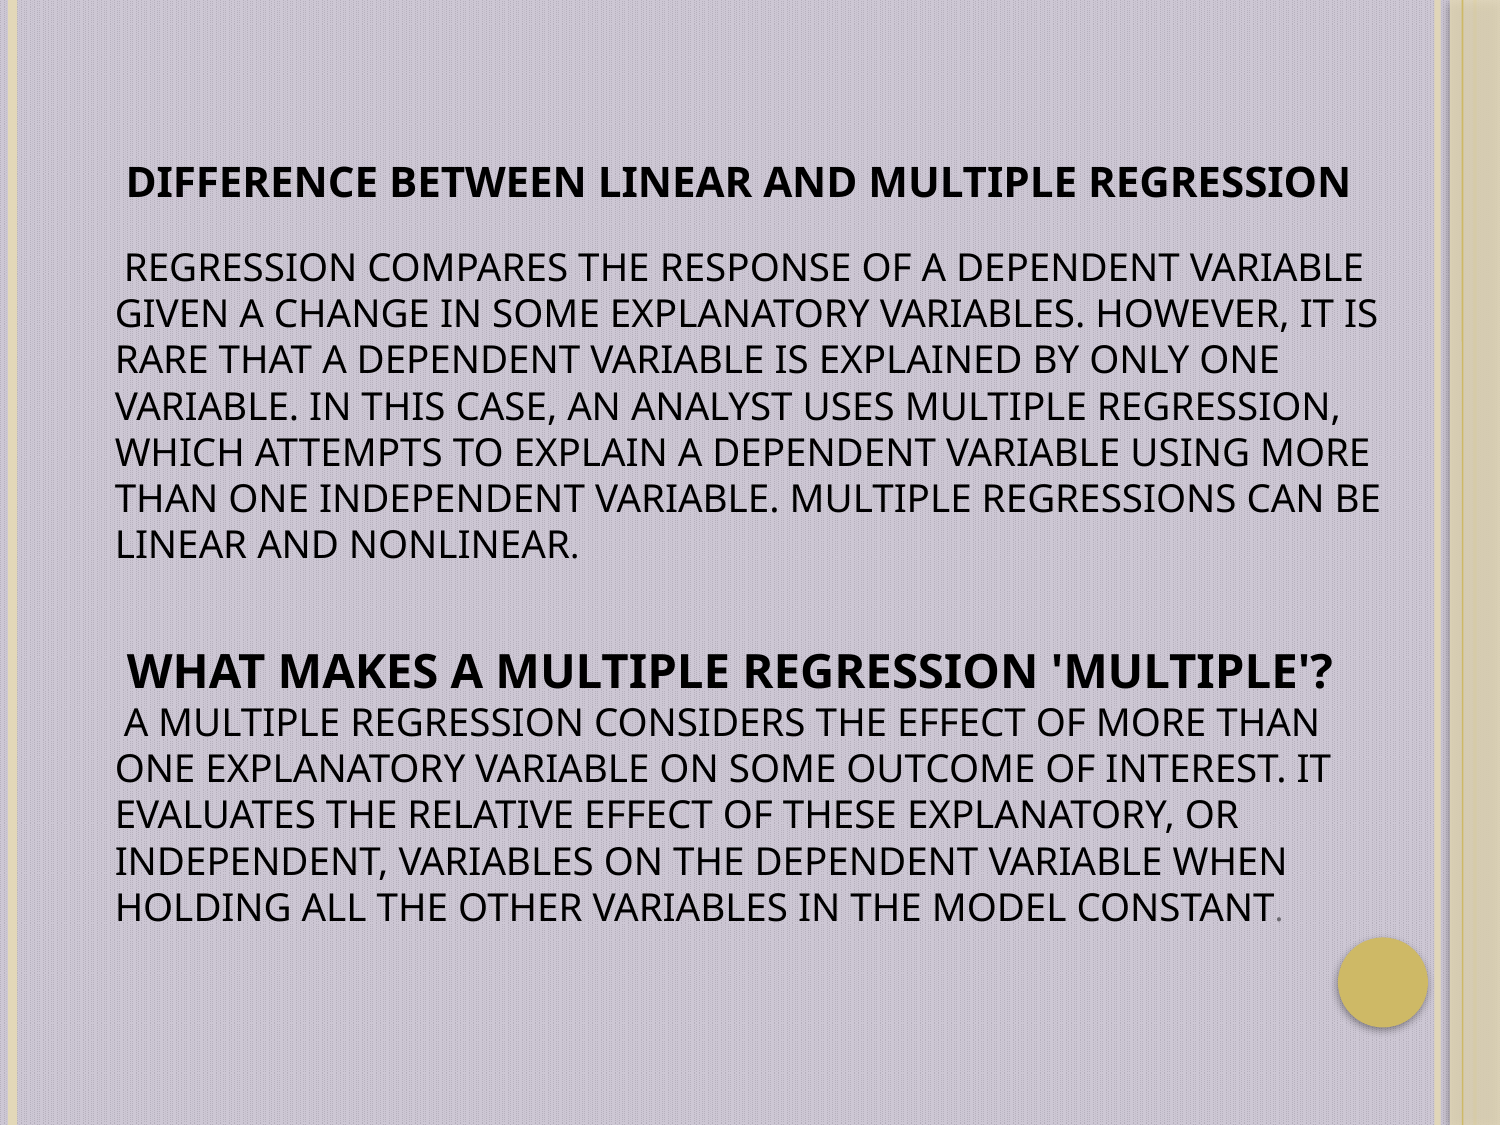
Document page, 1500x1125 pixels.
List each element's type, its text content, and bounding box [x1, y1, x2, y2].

title Difference Between Linear and Multiple Regression regression compares the response of a dependent variable given a change in some explanatory variables. However, it is rare that a dependent variable is explained by only one variable. In this case, an analyst uses multiple regression, which attempts to explain a dependent variable using more than one independent variable. Multiple regressions can be linear and nonlinear. What makes a multiple regression 'multiple'? A multiple regression considers the effect of more than one explanatory variable on some outcome of interest. It evaluates the relative effect of these explanatory, or independent, variables on the dependent variable when holding all the other variables in the model constant. [99, 57, 1400, 1125]
